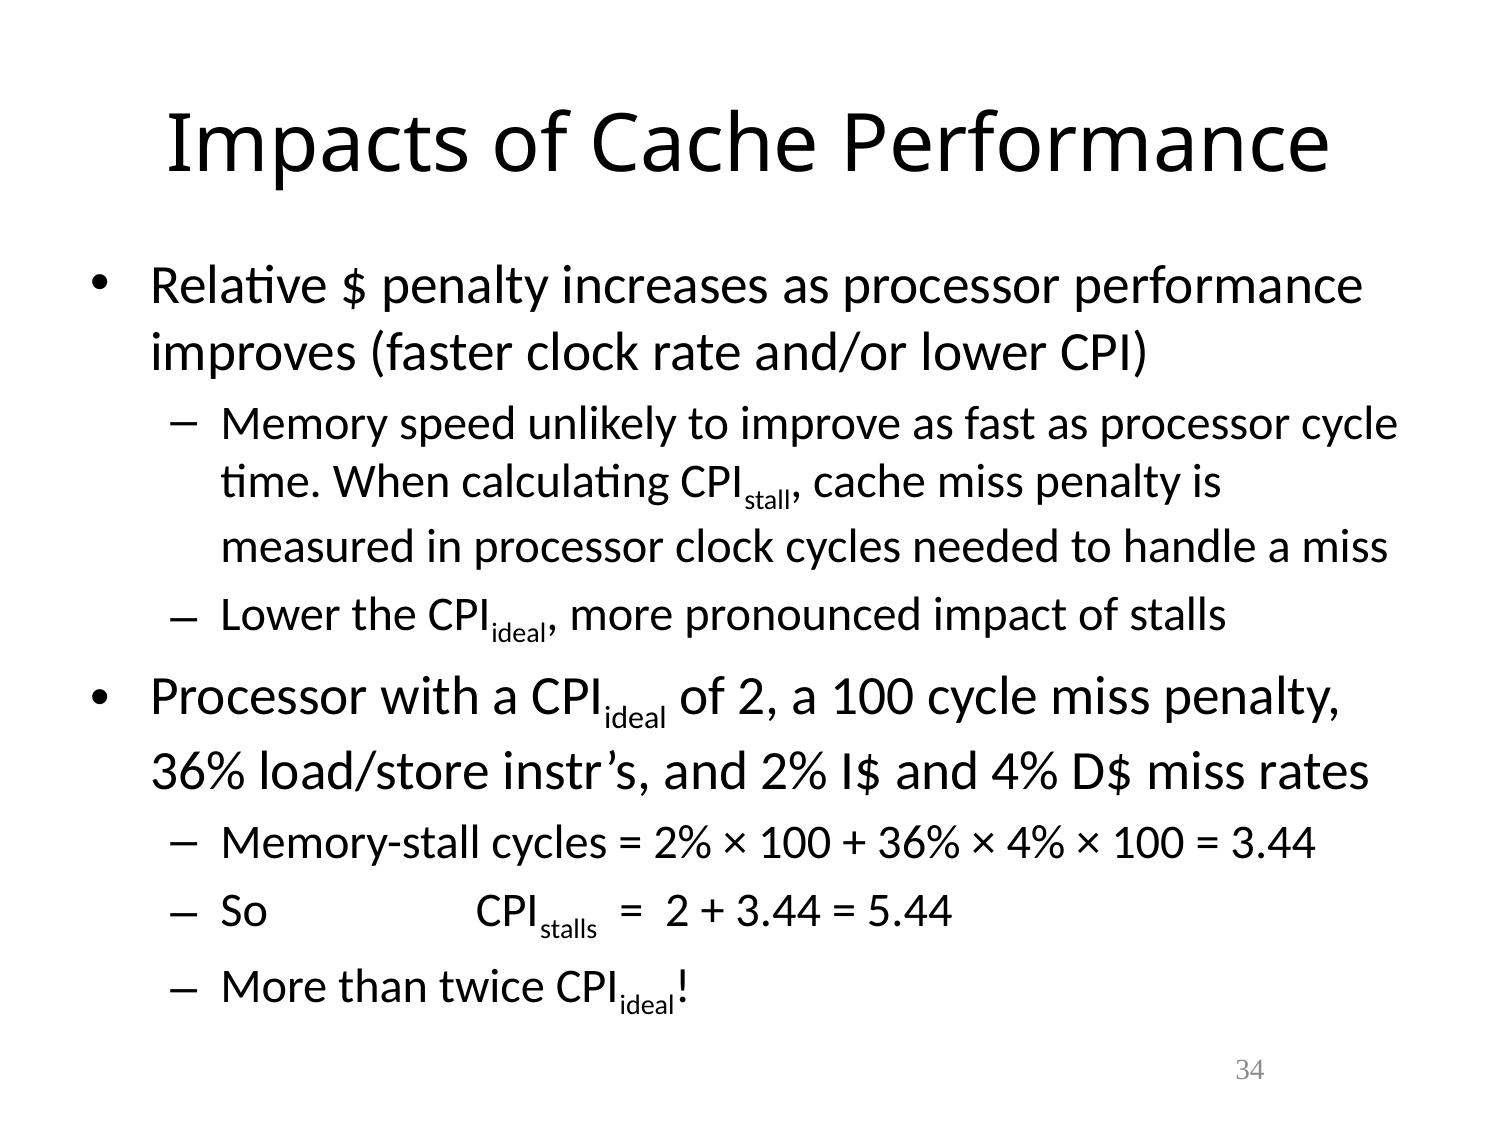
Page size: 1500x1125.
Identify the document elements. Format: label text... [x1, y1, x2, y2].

slide_number 33 [1074, 1042, 1425, 1103]
list Relative $ penalty increases as processor performance improves (faster clock rate and/or lower CPI) Memory speed unlikely to improve as fast as processor cycle time. When calculating CPIstall, cache miss penalty is measured in processor clock cycles needed to handle a miss Lower the CPIideal, more pronounced impact of stalls Processor with a CPIideal of 2, a 100 cycle miss penalty, 36% load/store instr’s, and 2% I$ and 4% D$ miss rates Memory-stall cycles = 2% × 100 + 36% × 4% × 100 = 3.44 So CPIstalls = 2 + 3.44 = 5.44 More than twice CPIideal! [75, 240, 1425, 1092]
title Impacts of Cache Performance [75, 45, 1425, 233]
